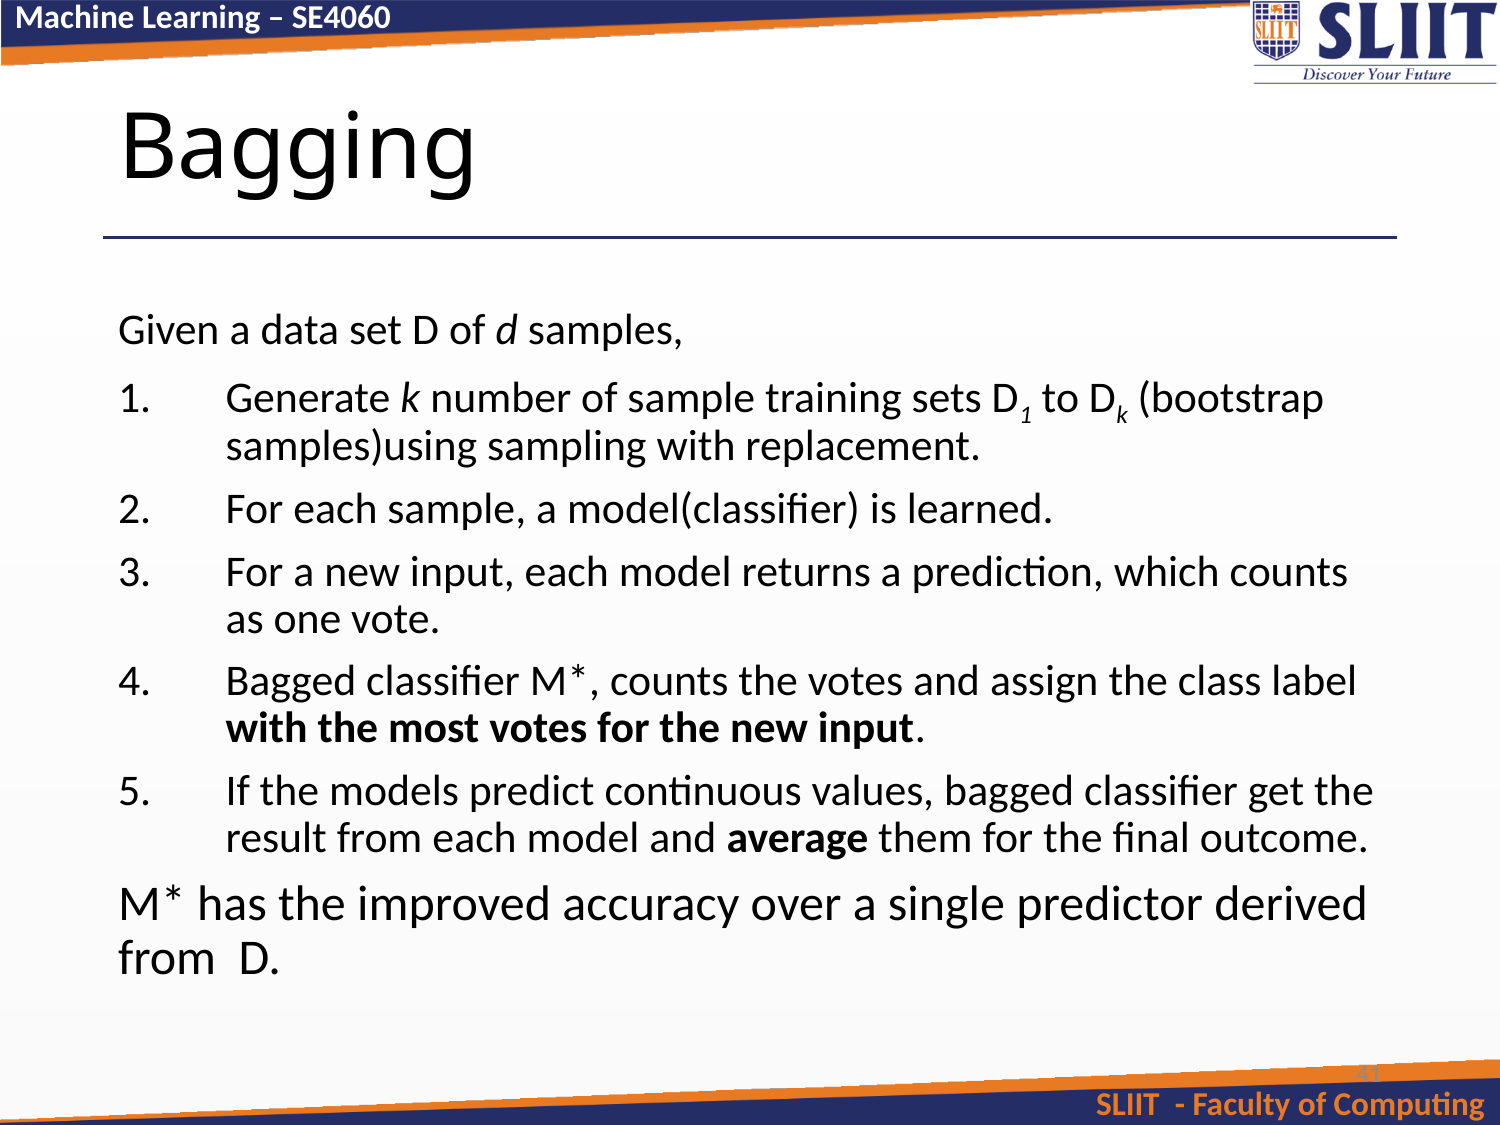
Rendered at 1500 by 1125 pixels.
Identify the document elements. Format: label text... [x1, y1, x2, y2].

picture [1302, 1103, 1310, 1112]
picture [1243, 1103, 1249, 1112]
picture [2, 2, 1249, 75]
title Bagging [103, 59, 1397, 238]
picture [1250, 0, 1500, 84]
picture [1356, 1103, 1364, 1112]
list Given a data set D of d samples, Generate k number of sample training sets D1 to Dk (bootstrap samples)using sampling with replacement. For each sample, a model(classifier) is learned. For a new input, each model returns a prediction, which counts as one vote. Bagged classifier M*, counts the votes and assign the class label with the most votes for the new input. If the models predict continuous values, bagged classifier get the result from each model and average them for the final outcome. M* has the improved accuracy over a single predictor derived from D. [103, 299, 1397, 1014]
picture [0, 1050, 1500, 1125]
slide_number 41 [1059, 1042, 1397, 1103]
